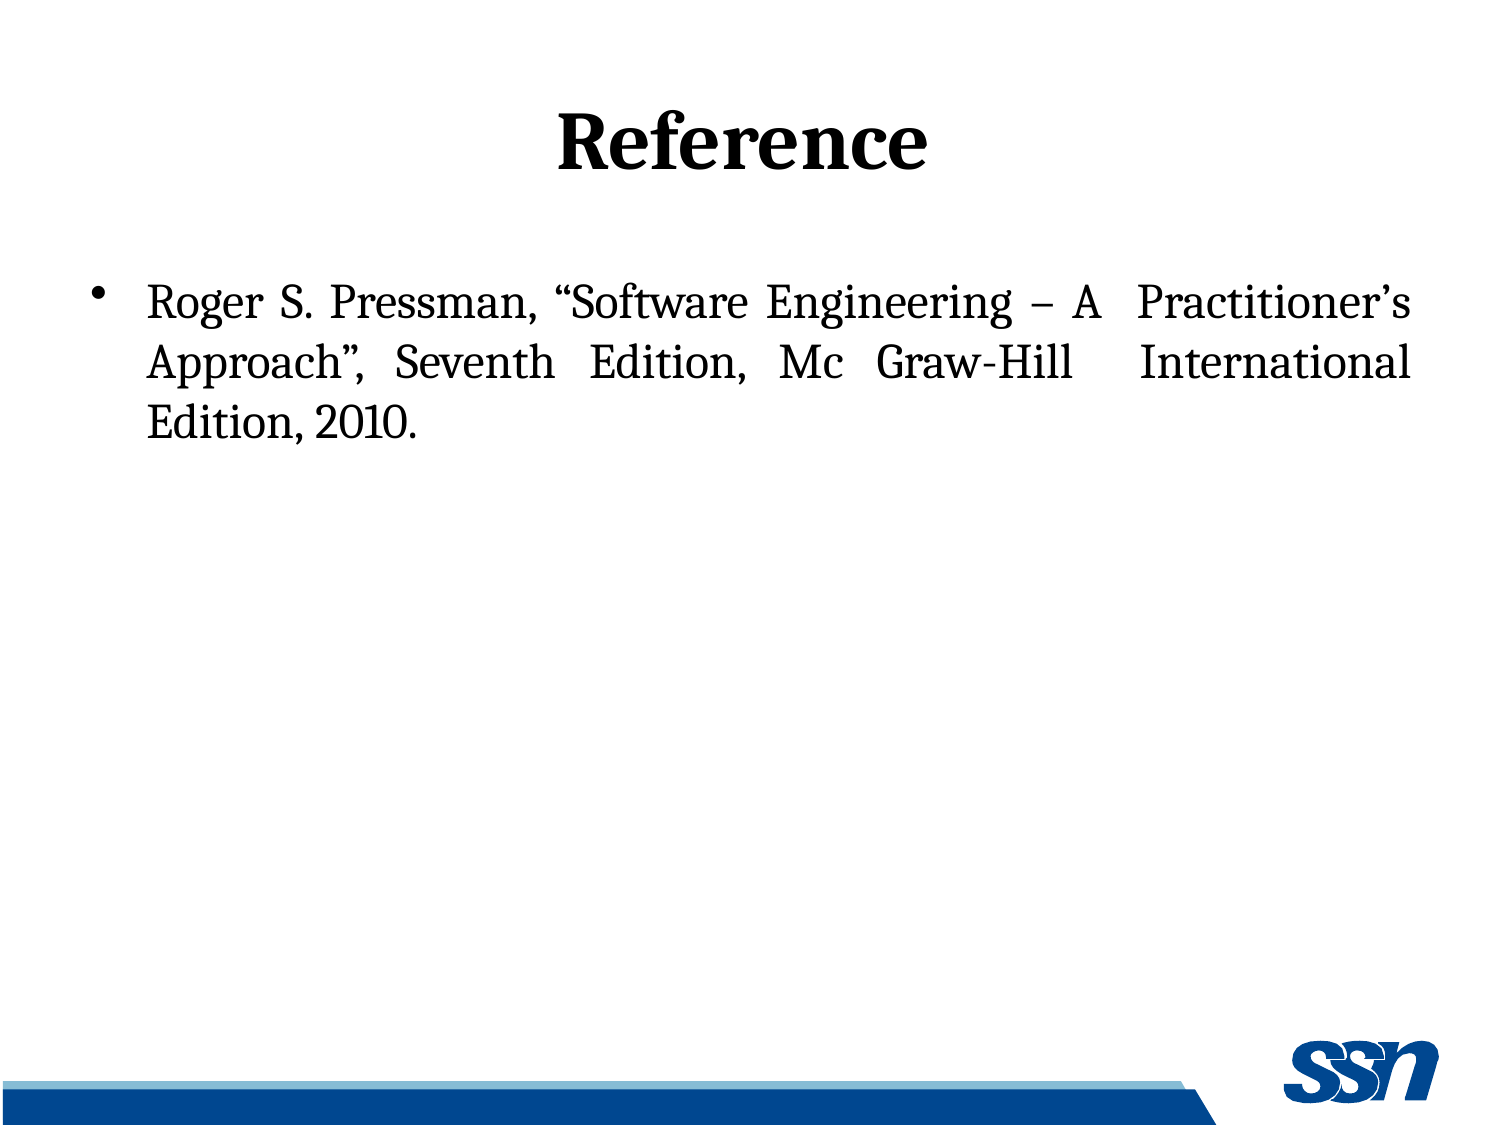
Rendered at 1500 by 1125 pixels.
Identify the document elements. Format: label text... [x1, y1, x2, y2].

title Reference [554, 84, 946, 266]
text_box Roger S. Pressman, “Software Engineering – A Practitioner’s Approach”, Seventh Edition, Mc Graw-Hill International Edition, 2010. [87, 266, 1413, 449]
